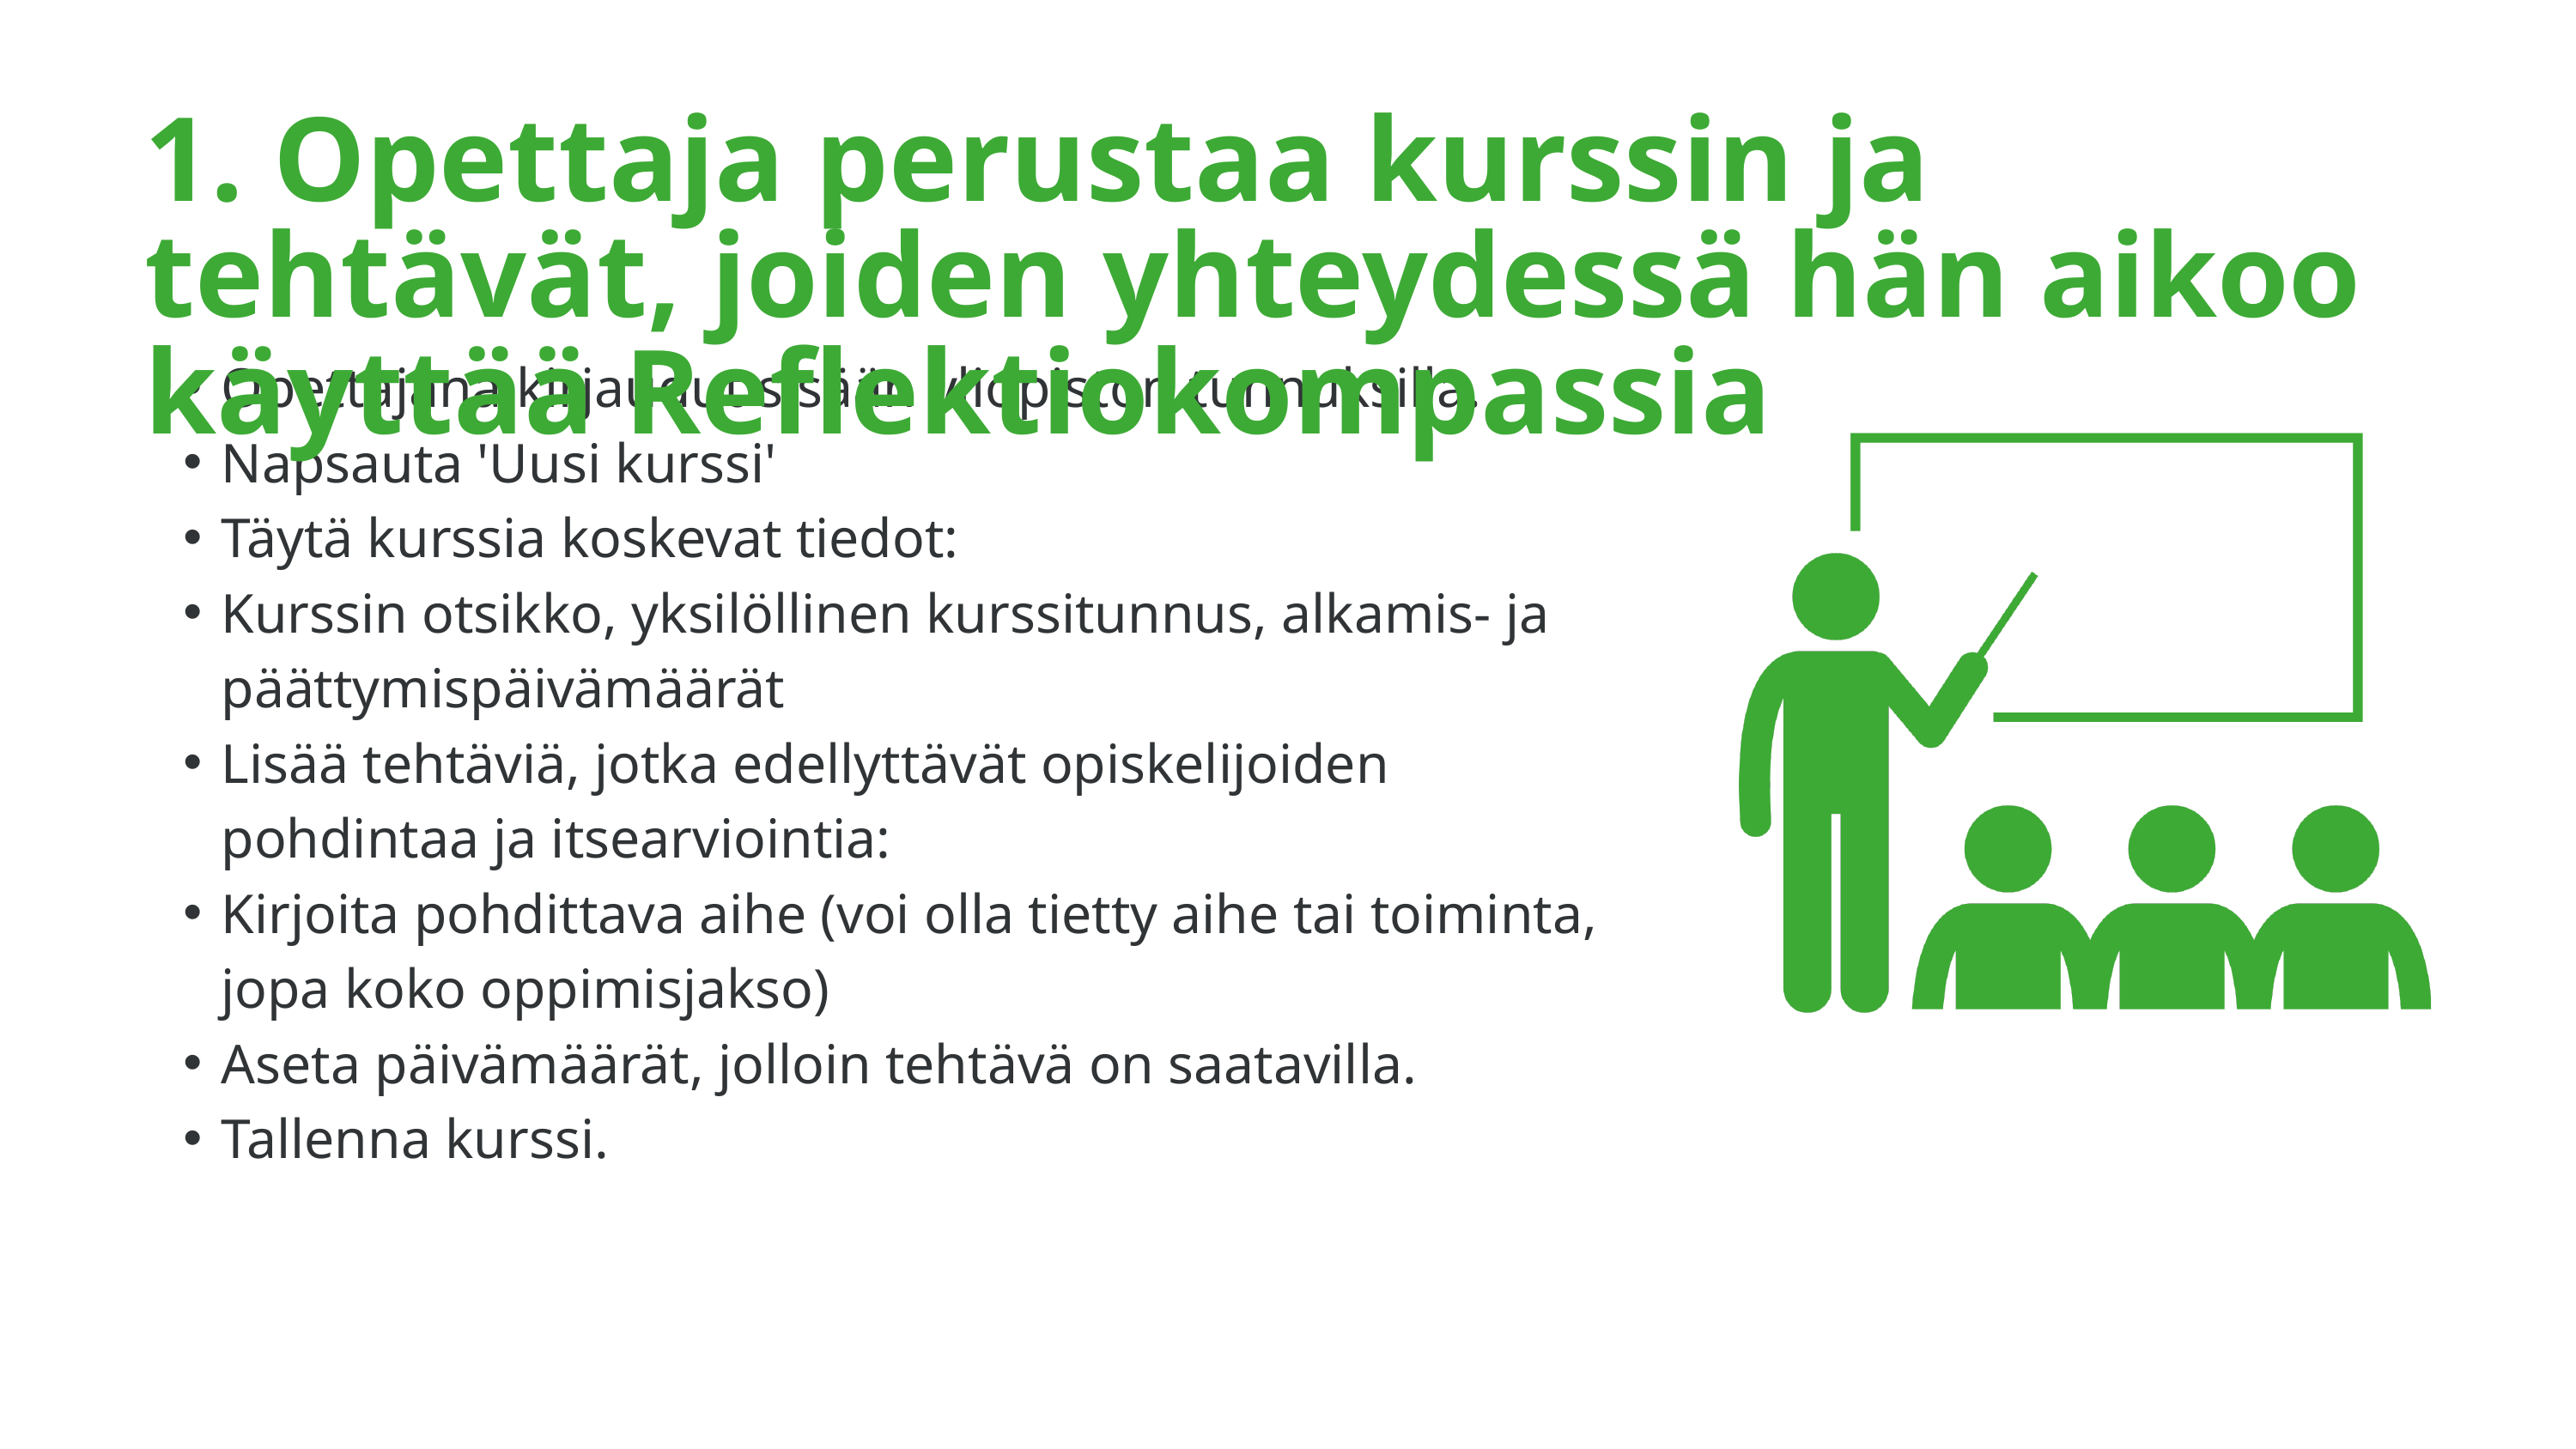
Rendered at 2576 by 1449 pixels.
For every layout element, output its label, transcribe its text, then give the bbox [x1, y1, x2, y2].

text_box 1. Opettaja perustaa kurssin ja tehtävät, joiden yhteydessä hän aikoo käyttää Reflektiokompassia [144, 108, 2431, 458]
text_box [1739, 433, 2432, 1013]
text_box Opettajana kirjaudut sisään yliopiston tunnuksilla. Napsauta 'Uusi kurssi' Täytä kurssia koskevat tiedot: Kurssin otsikko, yksilöllinen kurssitunnus, alkamis- ja päättymispäivämäärät Lisää tehtäviä, jotka edellyttävät opiskelijoiden pohdintaa ja itsearviointia: Kirjoita pohdittava aihe (voi olla tietty aihe tai toiminta, jopa koko oppimisjakso) Aseta päivämäärät, jolloin tehtävä on saatavilla. Tallenna kurssi. [144, 458, 1631, 1170]
